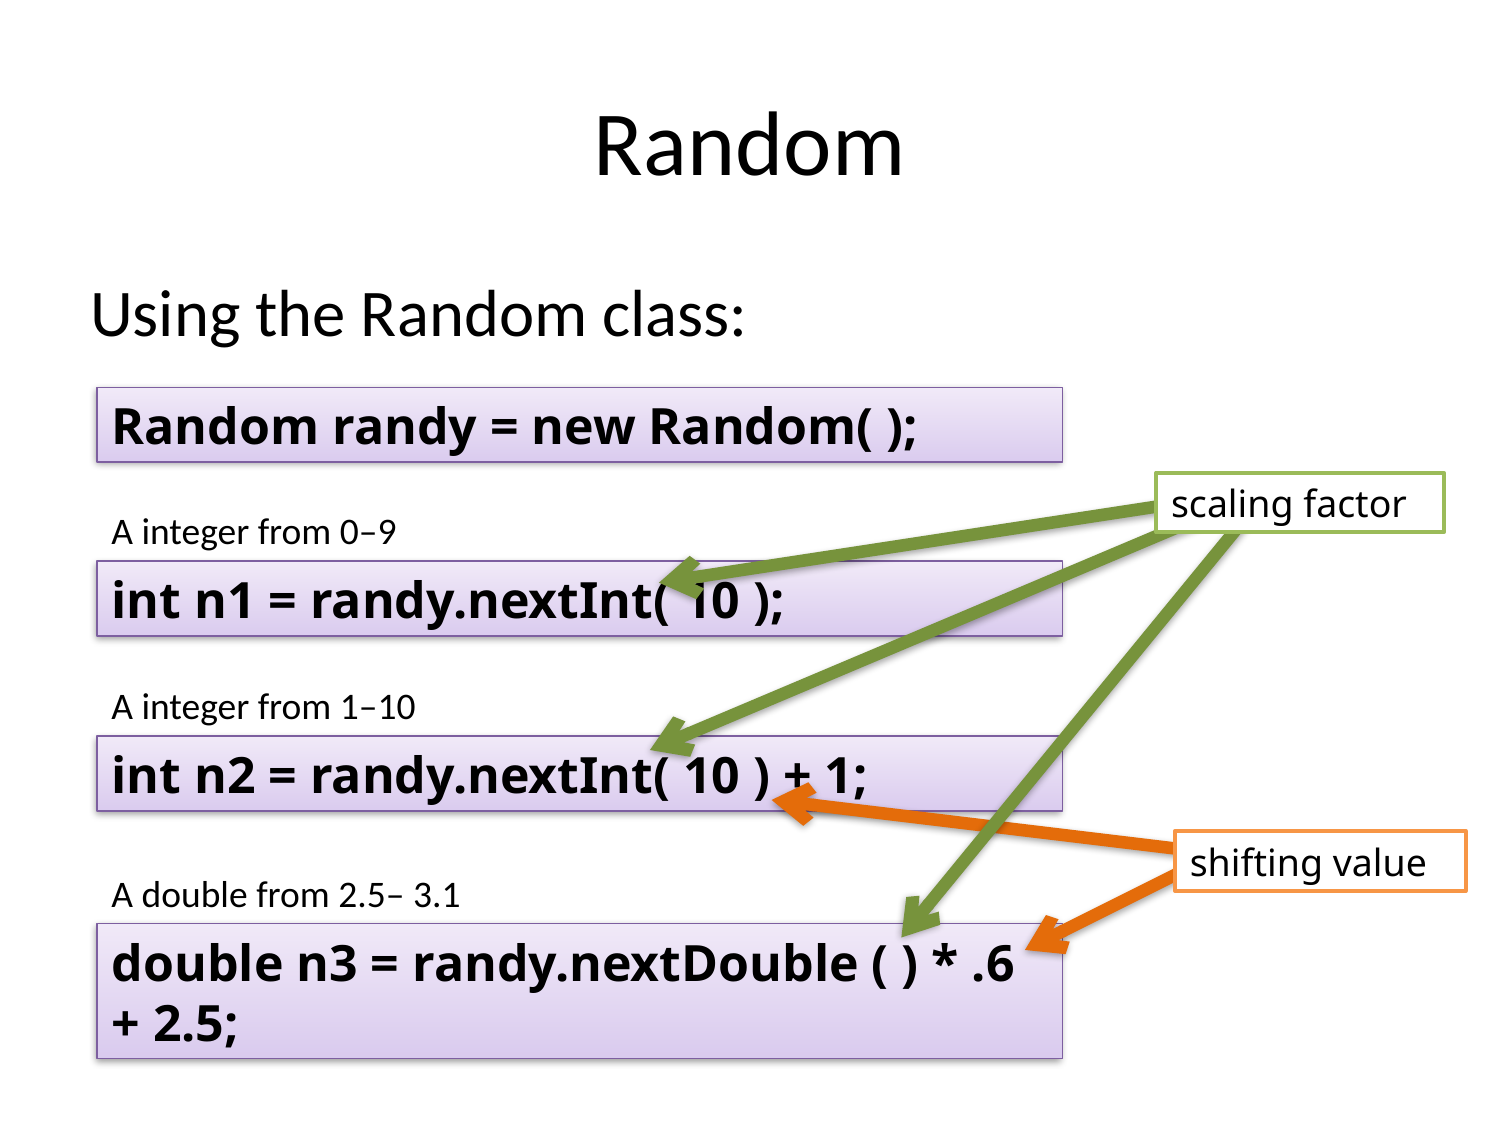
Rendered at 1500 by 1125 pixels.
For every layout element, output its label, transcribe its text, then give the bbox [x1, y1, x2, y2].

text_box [771, 799, 896, 851]
text_box A integer from 1–10 [96, 674, 644, 735]
text_box scaling factor [1154, 471, 1446, 534]
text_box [1024, 947, 1201, 951]
text_box double n3 = randy.nextDouble ( ) * .6 + 2.5; [96, 923, 1063, 1059]
title Random [75, 45, 1425, 233]
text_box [649, 512, 899, 751]
text_box Random randy = new Random( ); [96, 387, 1063, 463]
text_box A double from 2.5– 3.1 [96, 862, 772, 923]
list Using the Random class: [75, 262, 1425, 1005]
text_box int n1 = randy.nextInt( 10 ); [96, 560, 644, 637]
text_box int n2 = randy.nextInt( 10 ) + 1; [96, 735, 896, 812]
text_box shifting value [1254, 829, 1468, 893]
text_box A integer from 0–9 [96, 499, 657, 560]
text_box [658, 499, 1201, 510]
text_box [901, 512, 1251, 938]
